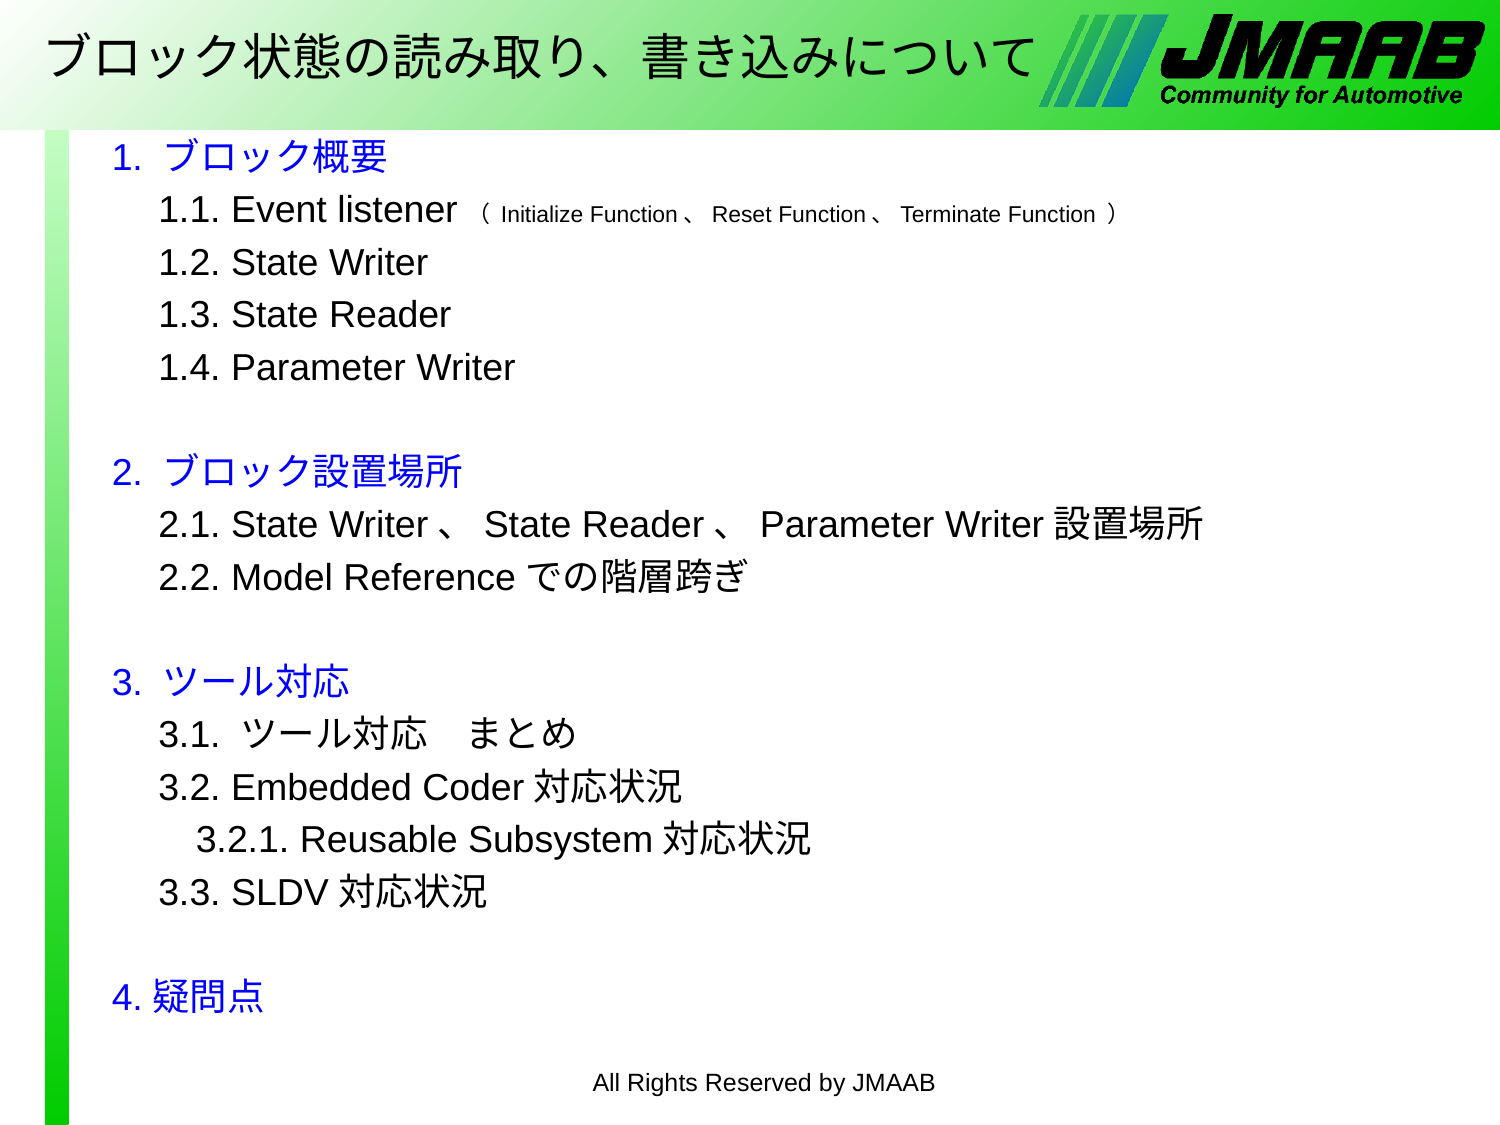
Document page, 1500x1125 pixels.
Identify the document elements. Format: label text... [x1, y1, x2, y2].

title ブロック状態の読み取り、書き込みについて [27, 21, 1057, 91]
list 1. ブロック概要 1.1. Event listener（ Initialize Function、Reset Function、Terminate Function ） 1.2. State Writer 1.3. State Reader 1.4. Parameter Writer 2. ブロック設置場所 2.1. State Writer、State Reader、Parameter Writer設置場所 2.2. Model Referenceでの階層跨ぎ 3. ツール対応 3.1. ツール対応 まとめ 3.2. Embedded Coder対応状況 3.2.1. Reusable Subsystem対応状況 3.3. SLDV対応状況 4.疑問点 [96, 125, 1447, 1063]
picture [1036, 11, 1486, 109]
